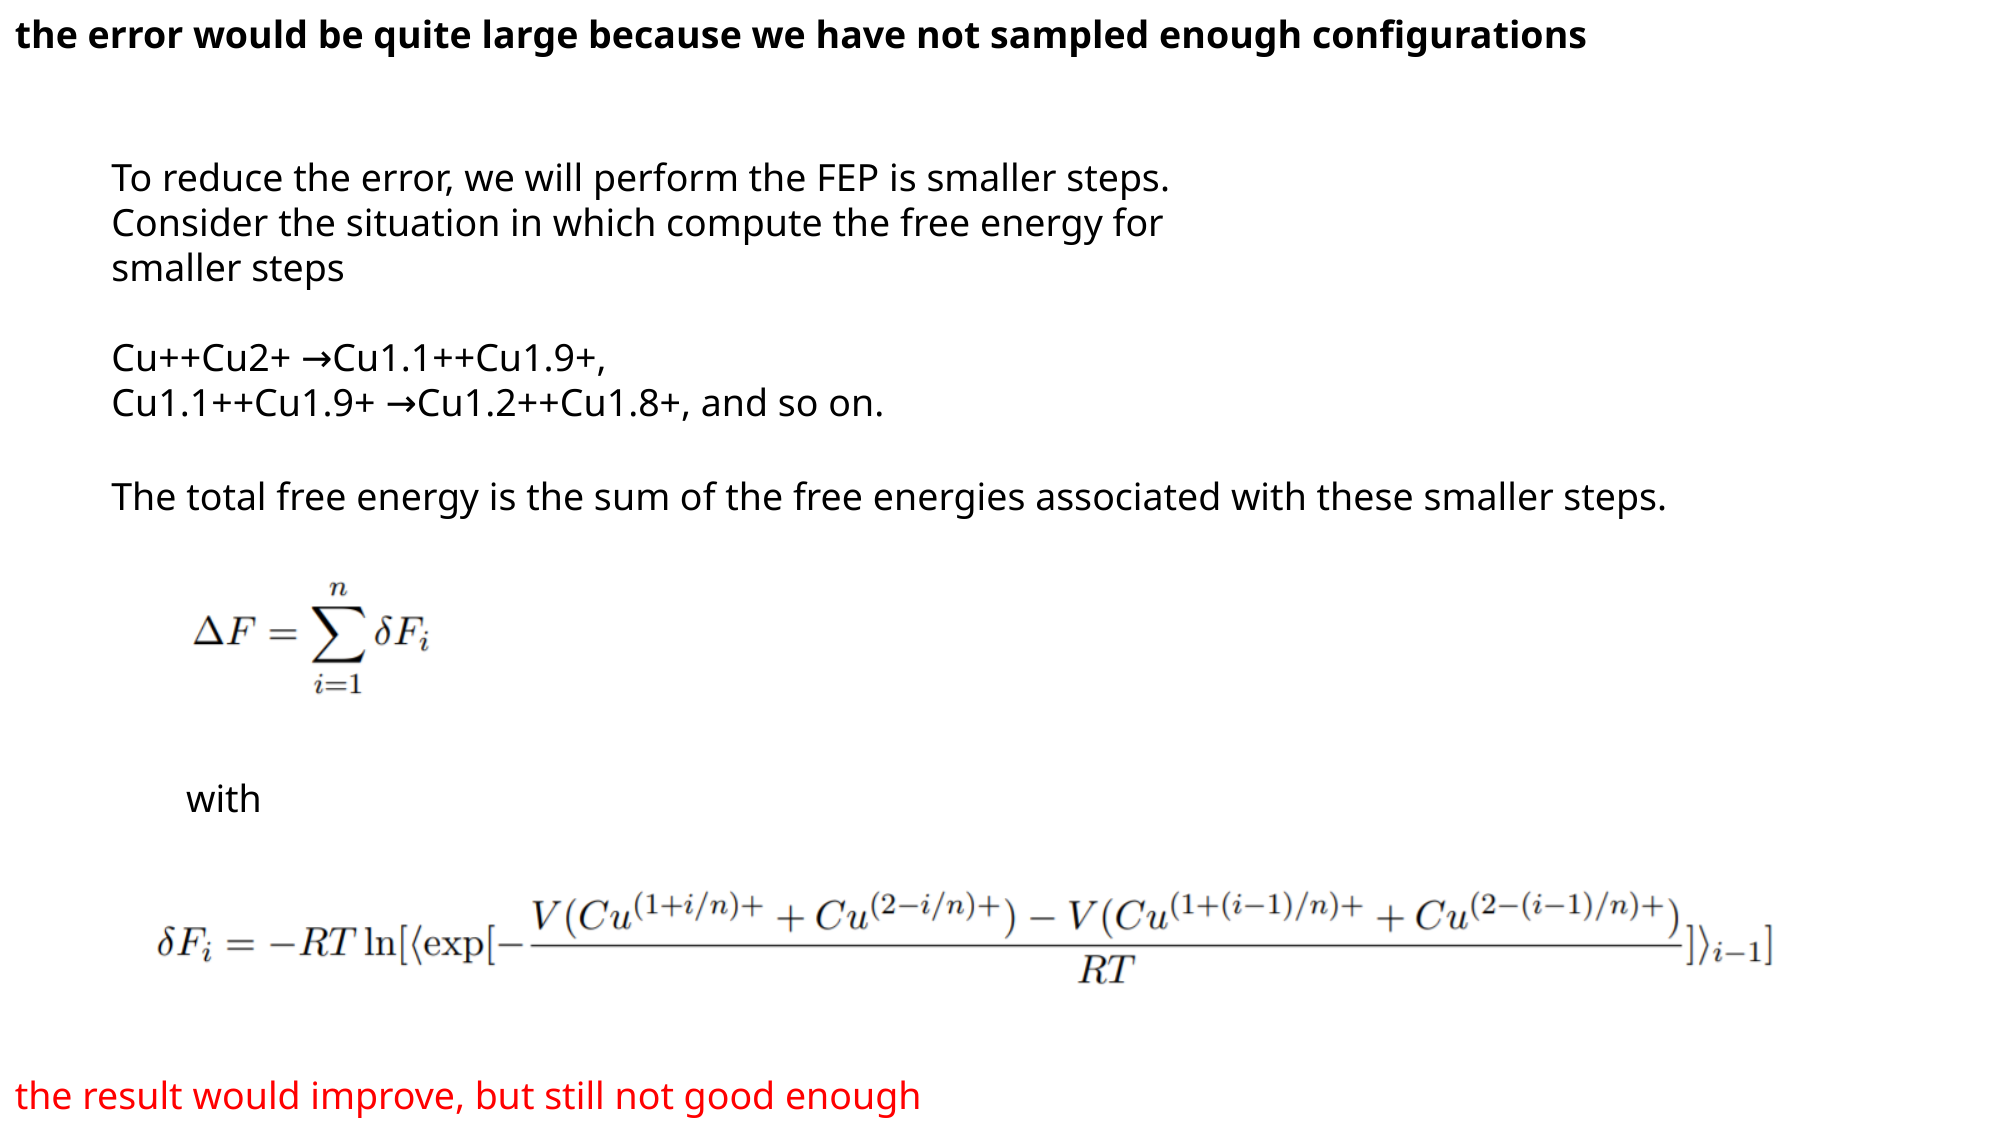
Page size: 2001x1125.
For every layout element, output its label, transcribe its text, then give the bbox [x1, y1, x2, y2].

text_box the result would improve, but still not good enough [0, 1064, 1123, 1125]
picture [123, 554, 464, 712]
text_box the error would be quite large because we have not sampled enough configurations [0, 3, 1714, 64]
text_box The total free energy is the sum of the free energies associated with these smaller steps. [96, 465, 1810, 526]
text_box with [171, 768, 444, 828]
text_box To reduce the error, we will perform the FEP is smaller steps. Consider the situation in which compute the free energy for smaller steps Cu++Cu2+ →Cu1.1++Cu1.9+, Cu1.1++Cu1.9+ →Cu1.2++Cu1.8+, and so on. [96, 146, 1306, 432]
picture [140, 848, 1798, 999]
